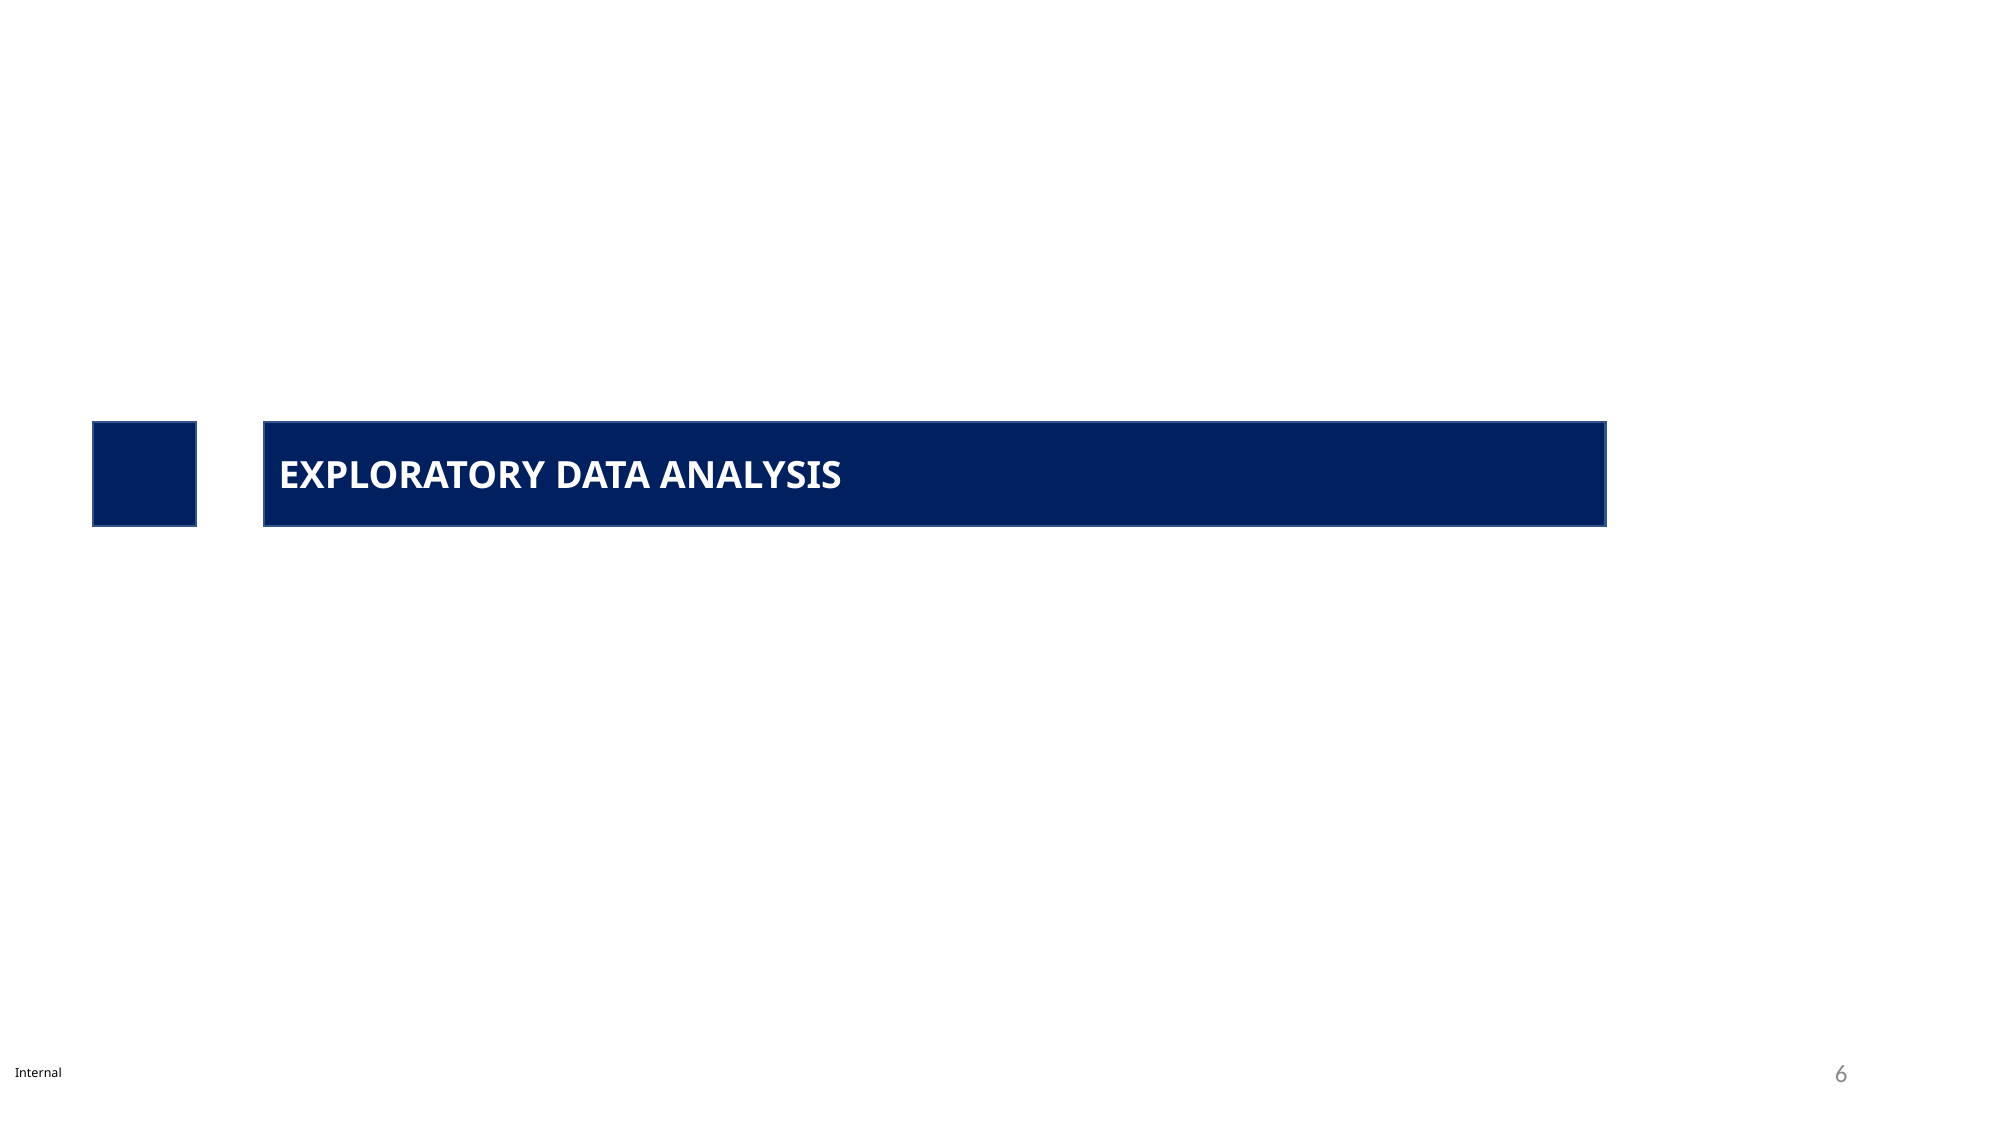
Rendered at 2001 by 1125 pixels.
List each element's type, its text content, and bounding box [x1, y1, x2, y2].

footer Internal [0, 1042, 2000, 1103]
text_box EXPLORATORY DATA ANALYSIS [263, 421, 1607, 527]
text_box [92, 421, 197, 527]
